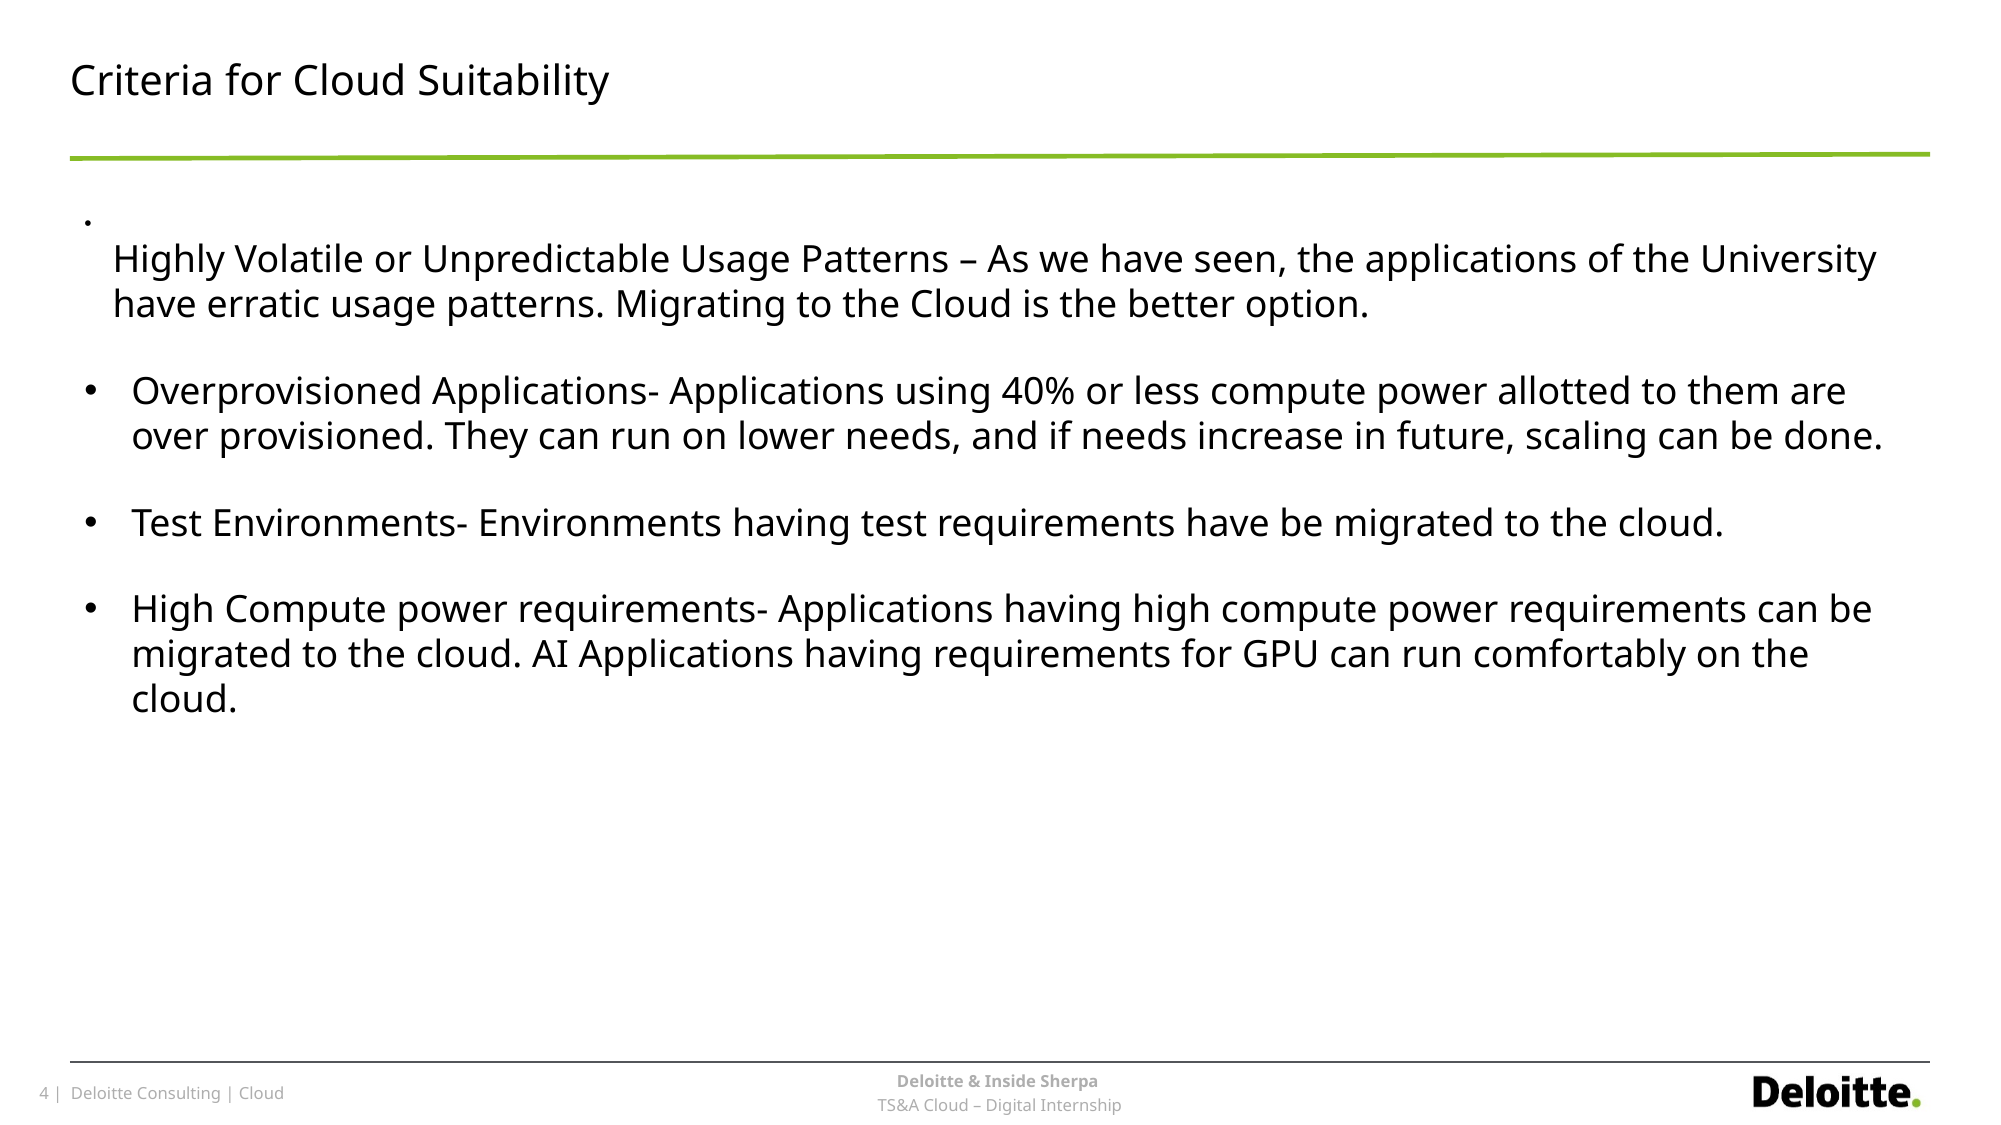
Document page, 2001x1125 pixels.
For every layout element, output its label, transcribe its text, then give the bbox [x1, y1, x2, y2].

title Criteria for Cloud Suitability [69, 53, 1931, 104]
list Highly Volatile or Unpredictable Usage Patterns – As we have seen, the applications of the University have erratic usage patterns. Migrating to the Cloud is the better option. Overprovisioned Applications- Applications using 40% or less compute power allotted to them are over provisioned. They can run on lower needs, and if needs increase in future, scaling can be done. Test Environments- Environments having test requirements have be migrated to the cloud. High Compute power requirements- Applications having high compute power requirements can be migrated to the cloud. AI Applications having requirements for GPU can run comfortably on the cloud. [84, 210, 1916, 990]
picture [1743, 1067, 1931, 1119]
